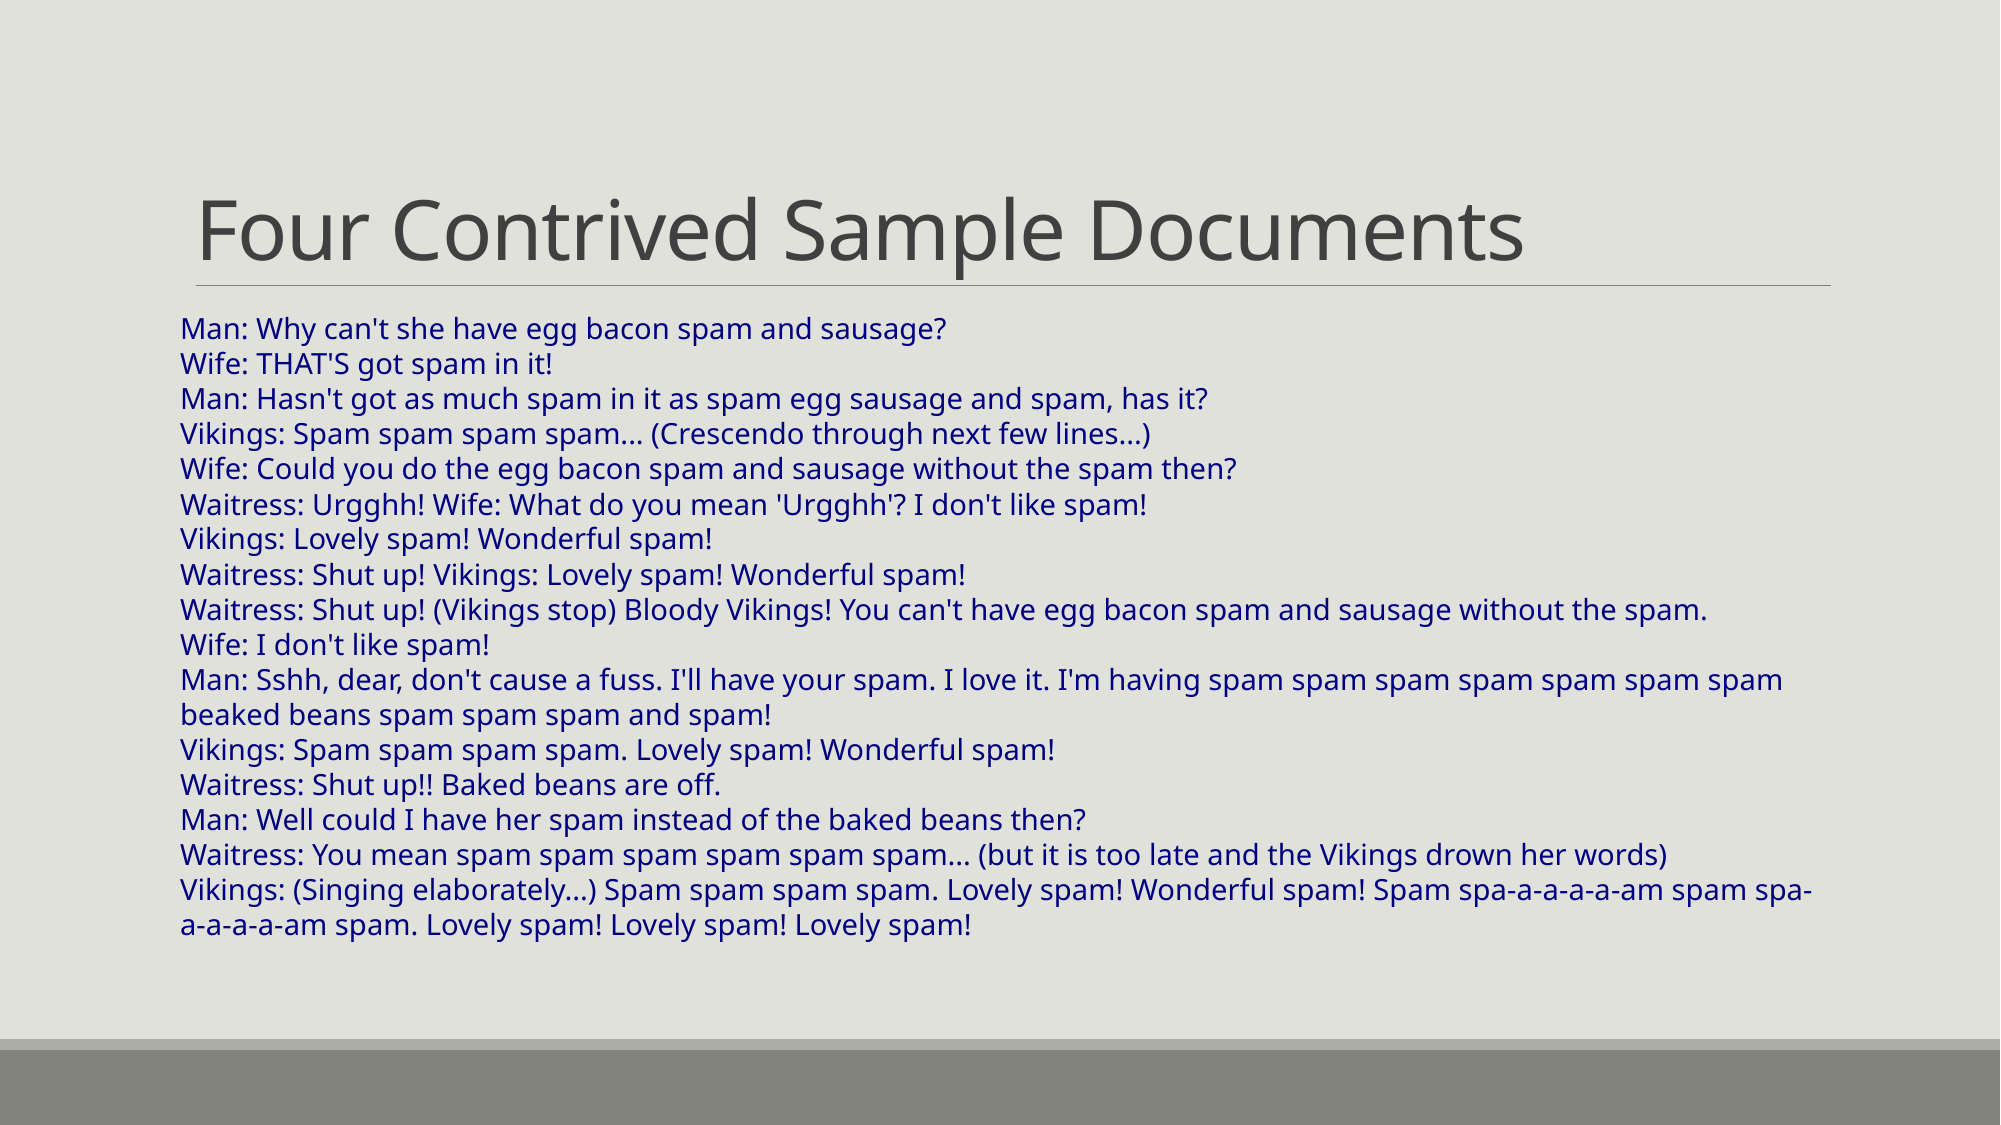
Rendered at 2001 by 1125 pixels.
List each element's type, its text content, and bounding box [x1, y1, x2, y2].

list Man: Why can't she have egg bacon spam and sausage? Wife: THAT'S got spam in it! Man: Hasn't got as much spam in it as spam egg sausage and spam, has it? Vikings: Spam spam spam spam... (Crescendo through next few lines...) Wife: Could you do the egg bacon spam and sausage without the spam then? Waitress: Urgghh! Wife: What do you mean 'Urgghh'? I don't like spam! Vikings: Lovely spam! Wonderful spam! Waitress: Shut up! Vikings: Lovely spam! Wonderful spam! Waitress: Shut up! (Vikings stop) Bloody Vikings! You can't have egg bacon spam and sausage without the spam. Wife: I don't like spam! Man: Sshh, dear, don't cause a fuss. I'll have your spam. I love it. I'm having spam spam spam spam spam spam spam beaked beans spam spam spam and spam! Vikings: Spam spam spam spam. Lovely spam! Wonderful spam! Waitress: Shut up!! Baked beans are off. Man: Well could I have her spam instead of the baked beans then? Waitress: You mean spam spam spam spam spam spam... (but it is too late and the Vikings drown her words) Vikings: (Singing elaborately...) Spam spam spam spam. Lovely spam! Wonderful spam! Spam spa-a-a-a-a-am spam spa-a-a-a-a-am spam. Lovely spam! Lovely spam! Lovely spam! [180, 302, 1830, 963]
title Four Contrived Sample Documents [180, 47, 1830, 285]
text_box [273, 285, 385, 400]
